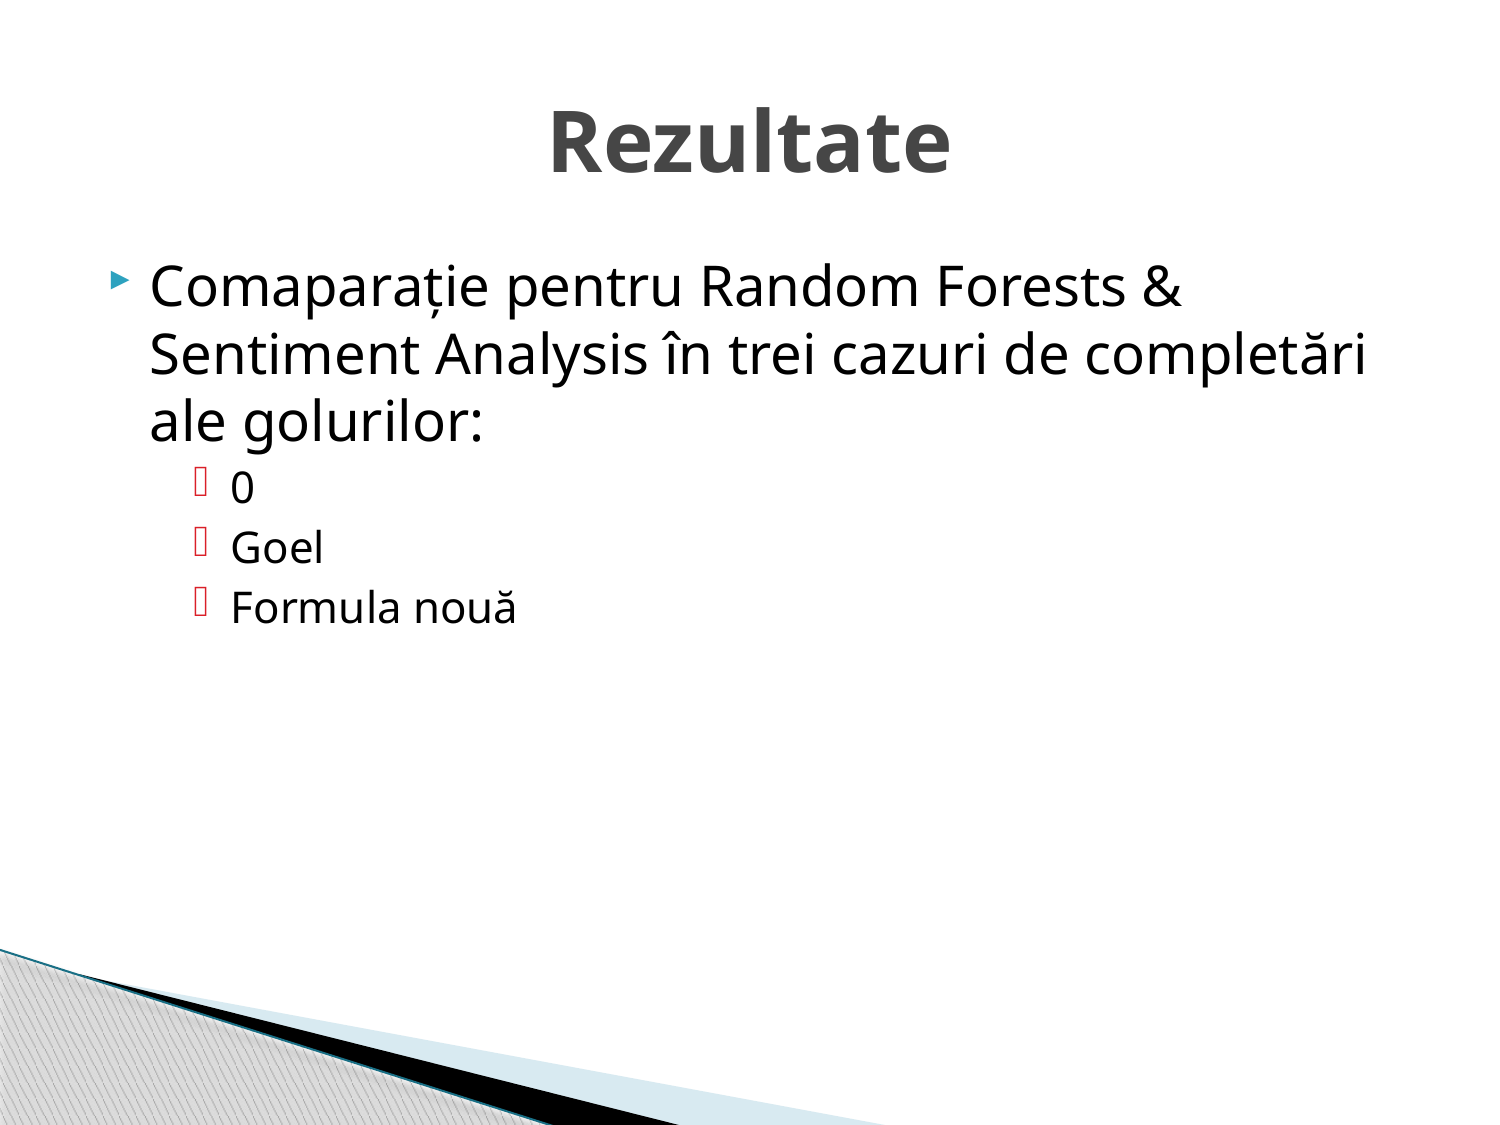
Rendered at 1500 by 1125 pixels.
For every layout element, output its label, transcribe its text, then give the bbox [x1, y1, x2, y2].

list Comaparație pentru Random Forests & Sentiment Analysis în trei cazuri de completări ale golurilor: 0 Goel Formula nouă [75, 243, 1425, 986]
title Rezultate [75, 45, 1425, 233]
